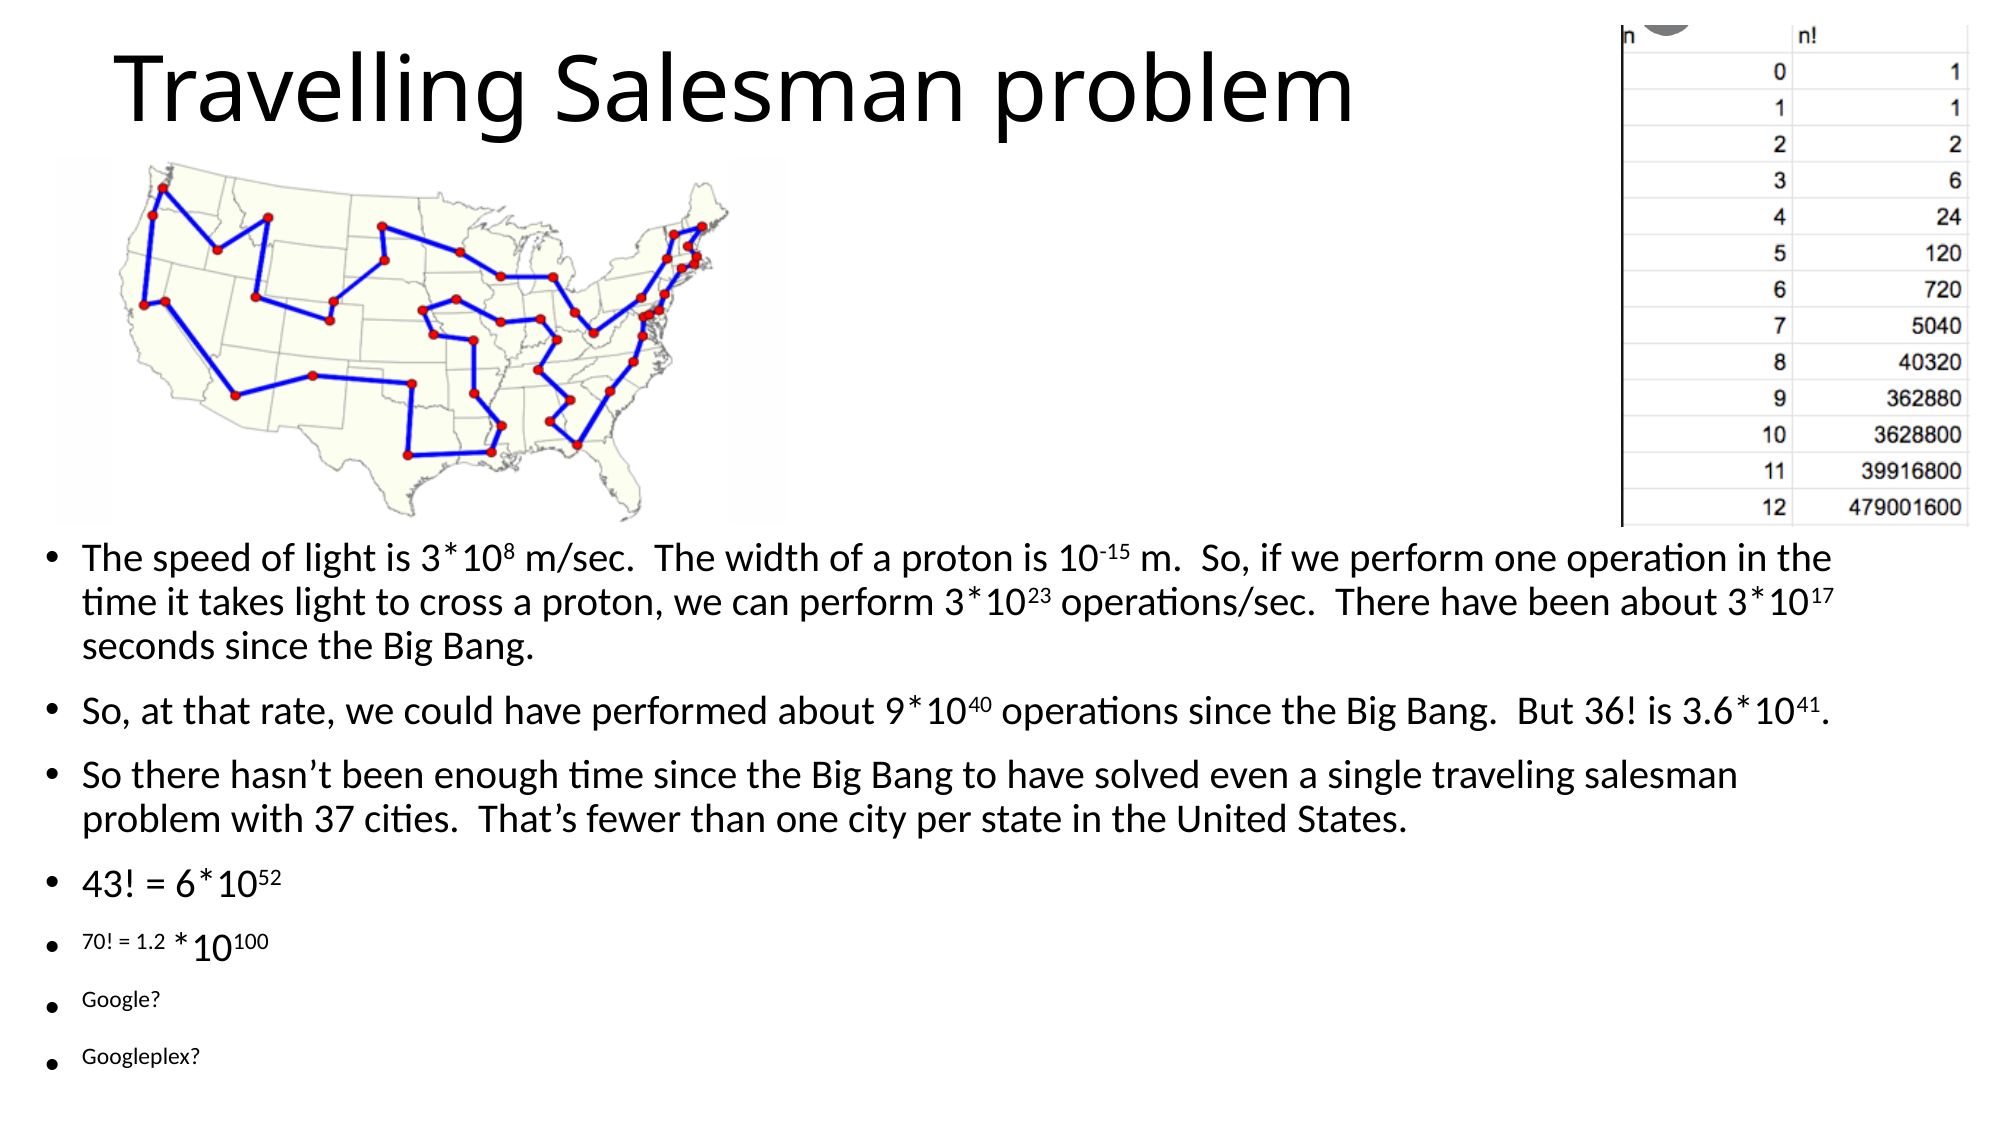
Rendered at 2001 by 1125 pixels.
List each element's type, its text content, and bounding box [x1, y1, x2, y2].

picture [1621, 25, 1970, 527]
picture [55, 158, 787, 525]
list The speed of light is 3*108 m/sec. The width of a proton is 10-15 m. So, if we perform one operation in the time it takes light to cross a proton, we can perform 3*1023 operations/sec. There have been about 3*1017 seconds since the Big Bang. So, at that rate, we could have performed about 9*1040 operations since the Big Bang. But 36! is 3.6*1041. So there hasn’t been enough time since the Big Bang to have solved even a single traveling salesman problem with 37 cities. That’s fewer than one city per state in the United States. 43! = 6*1052 70! = 1.2 *10100 Google? Googleplex? [30, 528, 1863, 1113]
title Travelling Salesman problem [98, 25, 1537, 159]
